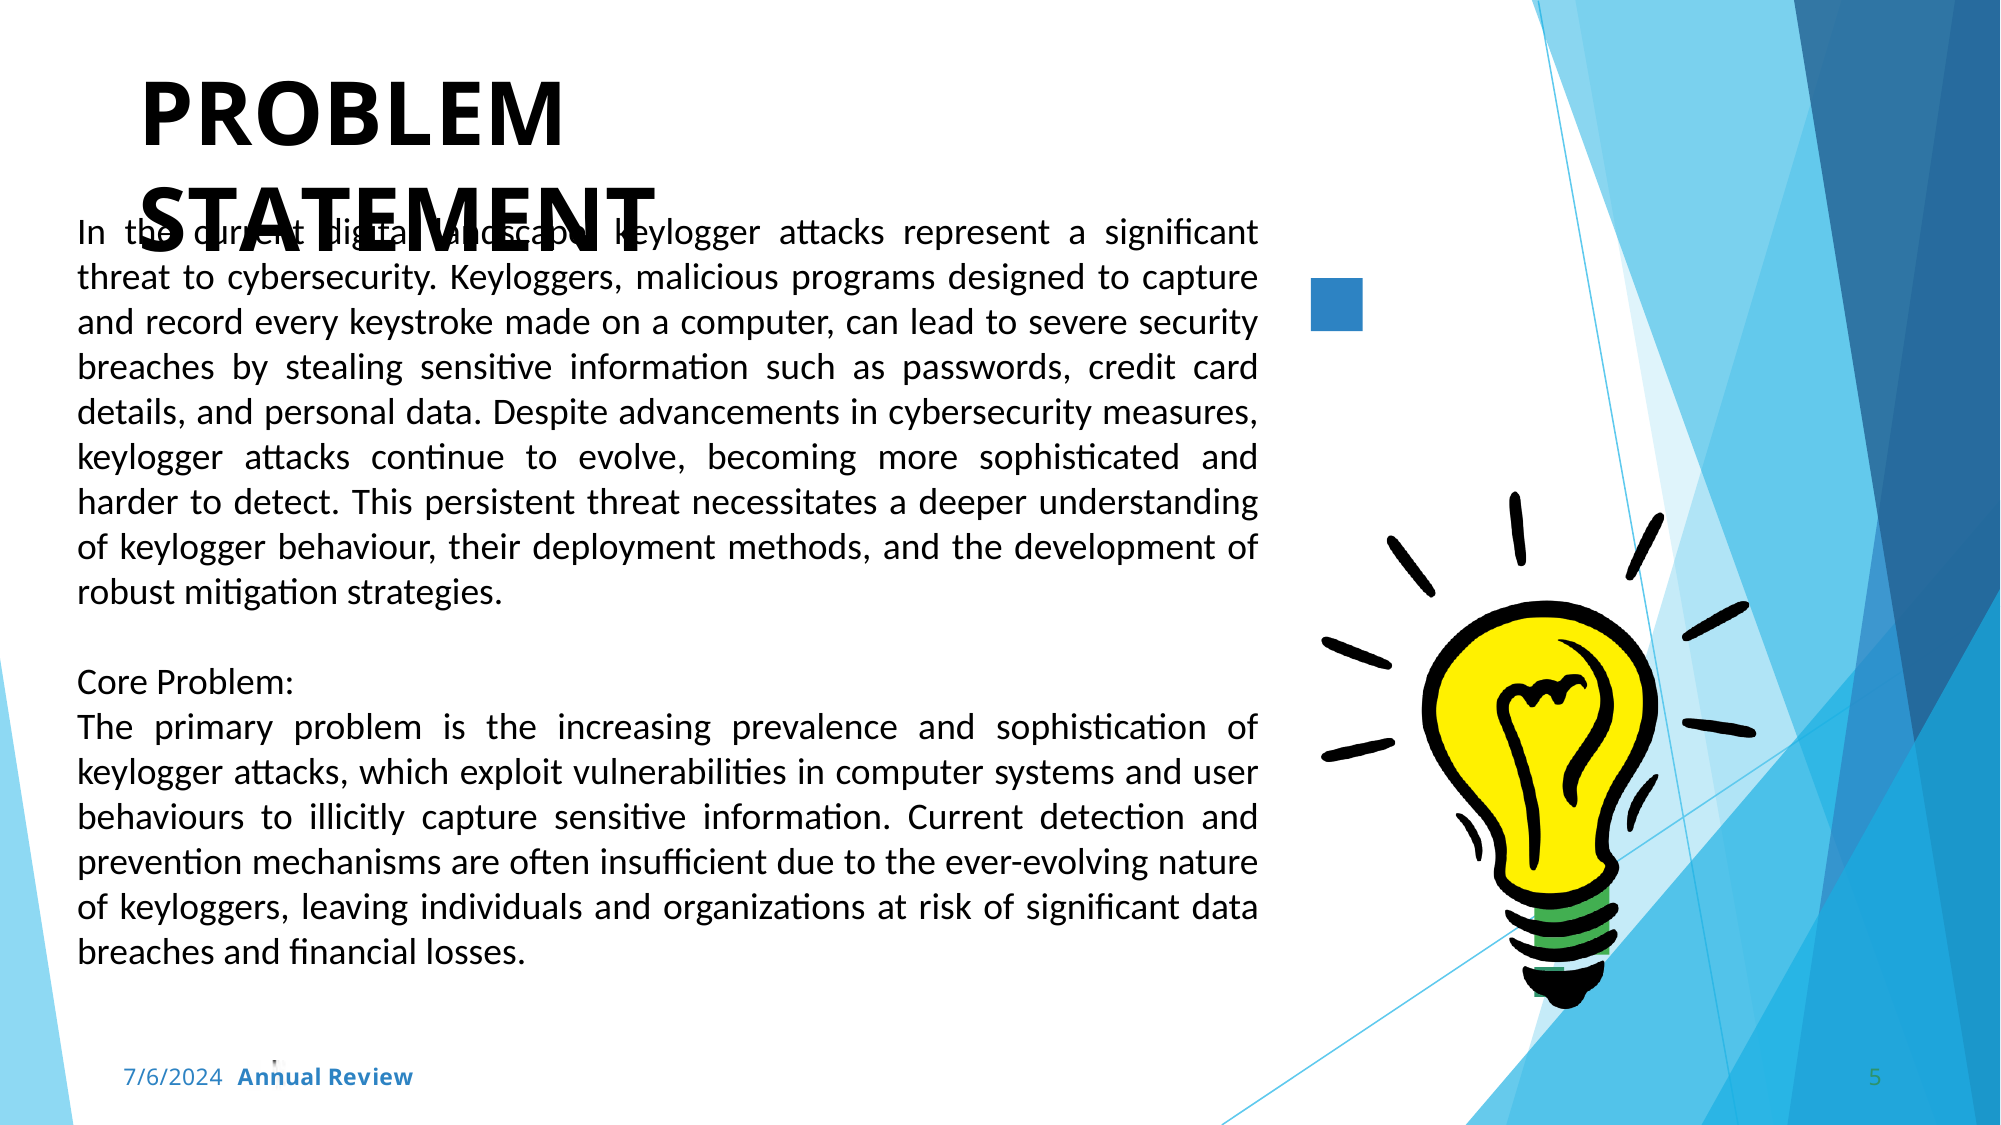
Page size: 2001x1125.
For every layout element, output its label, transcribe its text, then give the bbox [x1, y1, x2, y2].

text_box [1310, 278, 1363, 332]
slide_number 5 [1862, 1061, 1888, 1125]
text_box In the current digital landscape, keylogger attacks represent a significant threat to cybersecurity. Keyloggers, malicious programs designed to capture and record every keystroke made on a computer, can lead to severe security breaches by stealing sensitive information such as passwords, credit card details, and personal data. Despite advancements in cybersecurity measures, keylogger attacks continue to evolve, becoming more sophisticated and harder to detect. This persistent threat necessitates a deeper understanding of keylogger behaviour, their deployment methods, and the development of robust mitigation strategies. Core Problem: The primary problem is the increasing prevalence and sophistication of keylogger attacks, which exploit vulnerabilities in computer systems and user behaviours to illicitly capture sensitive information. Current detection and prevention mechanisms are often insufficient due to the ever-evolving nature of keyloggers, leaving individuals and organizations at risk of significant data breaches and financial losses. [62, 199, 1275, 980]
title PROBLEM STATEMENT [136, 53, 1062, 199]
picture [110, 1060, 463, 1094]
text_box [1310, 480, 1765, 1016]
